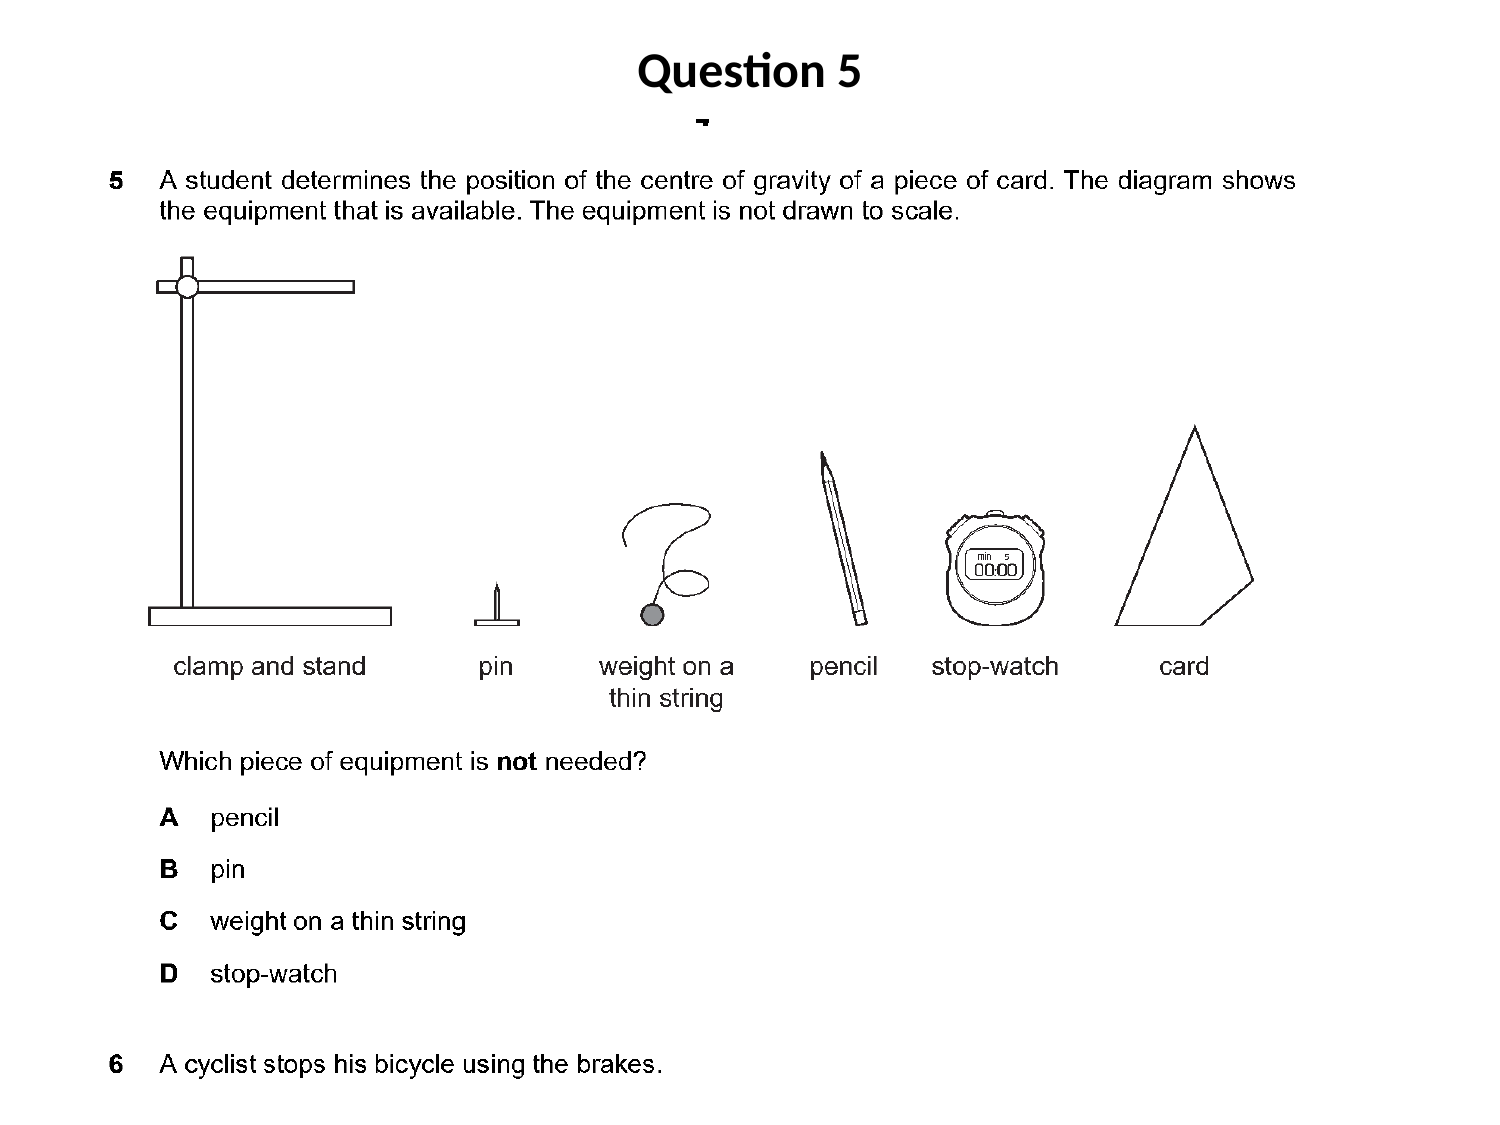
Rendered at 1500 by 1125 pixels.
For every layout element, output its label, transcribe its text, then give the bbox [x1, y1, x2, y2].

picture [59, 119, 1350, 1096]
text_box Question 5 [622, 29, 878, 105]
